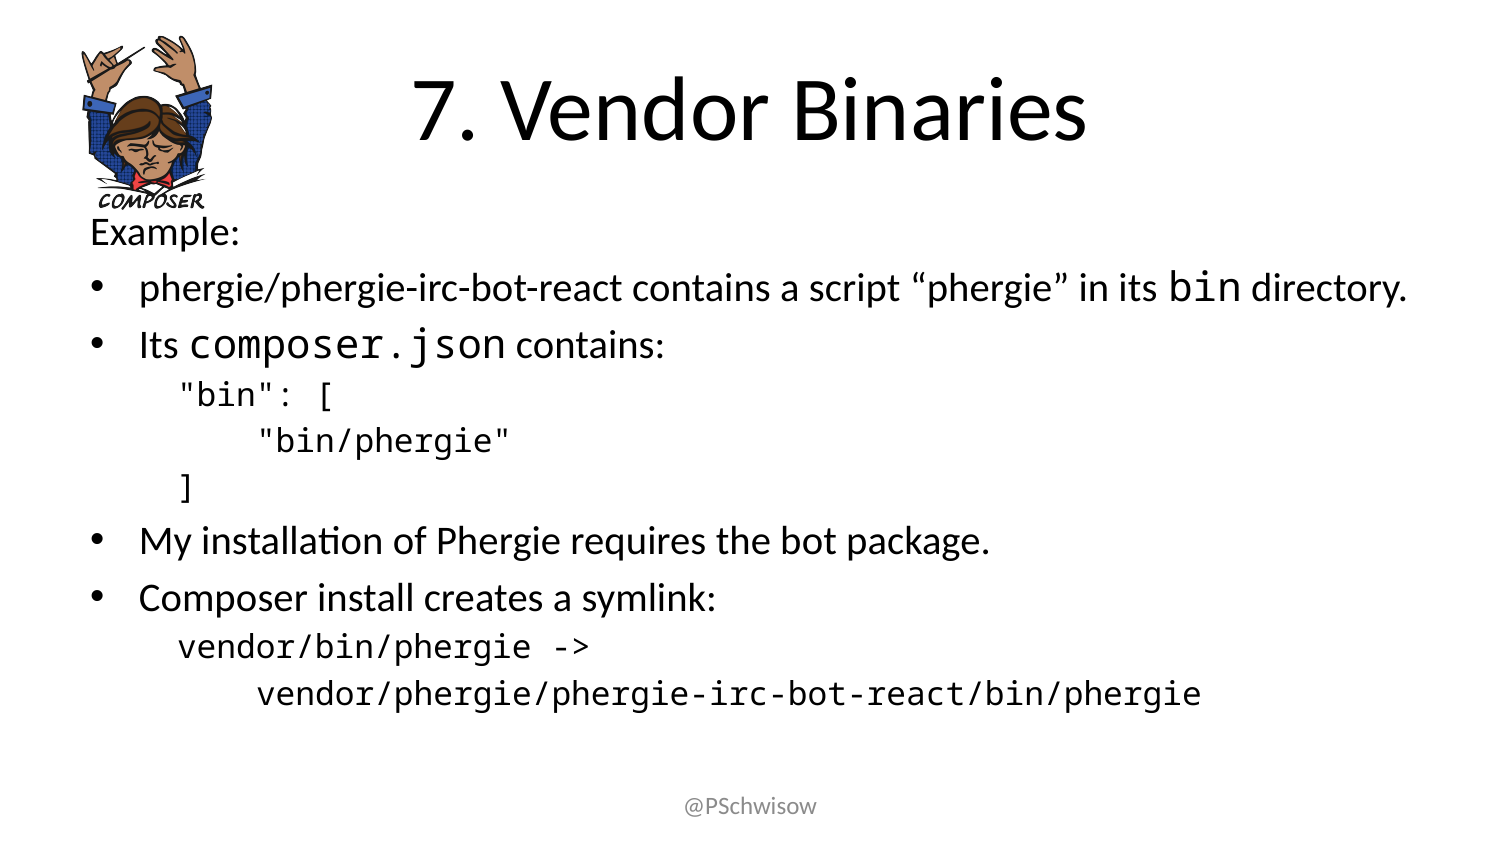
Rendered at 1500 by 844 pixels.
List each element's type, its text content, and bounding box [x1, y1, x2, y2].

title 7. Vendor Binaries [221, 33, 1425, 175]
picture [74, 33, 221, 212]
footer @PSchwisow [512, 782, 988, 827]
list Example: phergie/phergie-irc-bot-react contains a script “phergie” in its bin directory. Its composer.json contains: "bin": [ "bin/phergie" ] My installation of Phergie requires the bot package. Composer install creates a symlink: vendor/bin/phergie -> vendor/phergie/phergie-irc-bot-react/bin/phergie [75, 196, 1425, 754]
